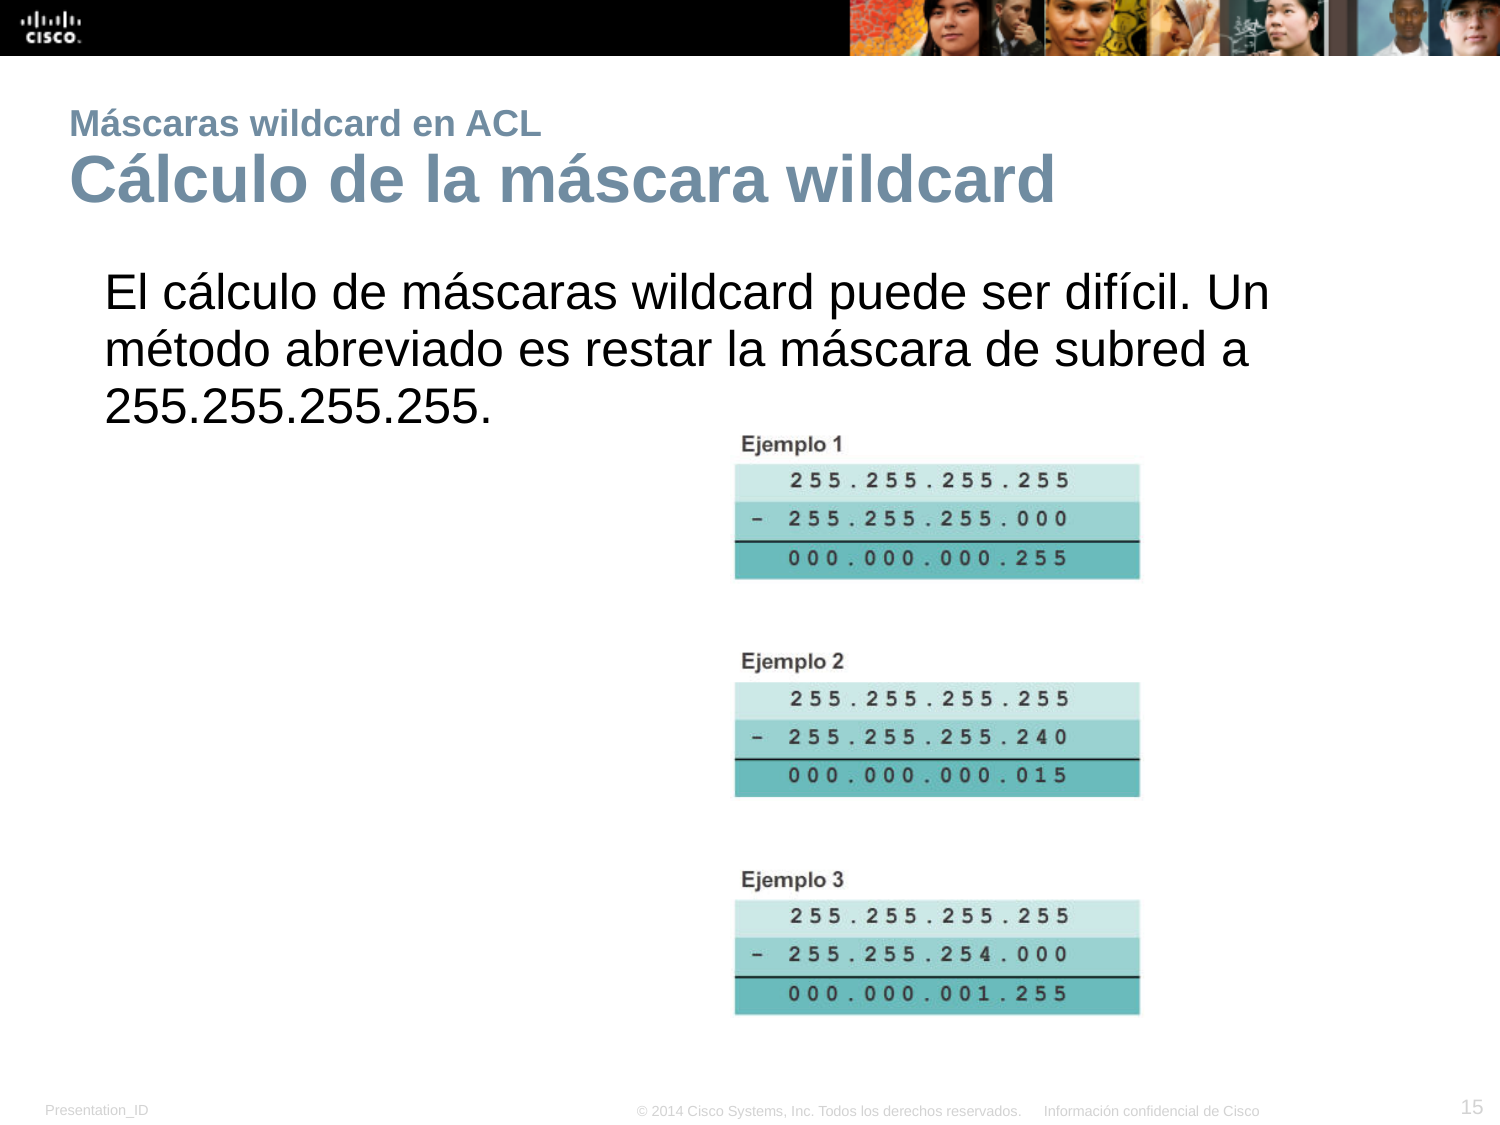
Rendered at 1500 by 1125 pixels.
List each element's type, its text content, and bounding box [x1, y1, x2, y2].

picture [680, 406, 1197, 1055]
title Máscaras wildcard en ACL Cálculo de la máscara wildcard [55, 80, 1444, 224]
list El cálculo de máscaras wildcard puede ser difícil. Un método abreviado es restar la máscara de subred a 255.255.255.255. [90, 256, 1394, 977]
picture [0, 0, 1500, 56]
